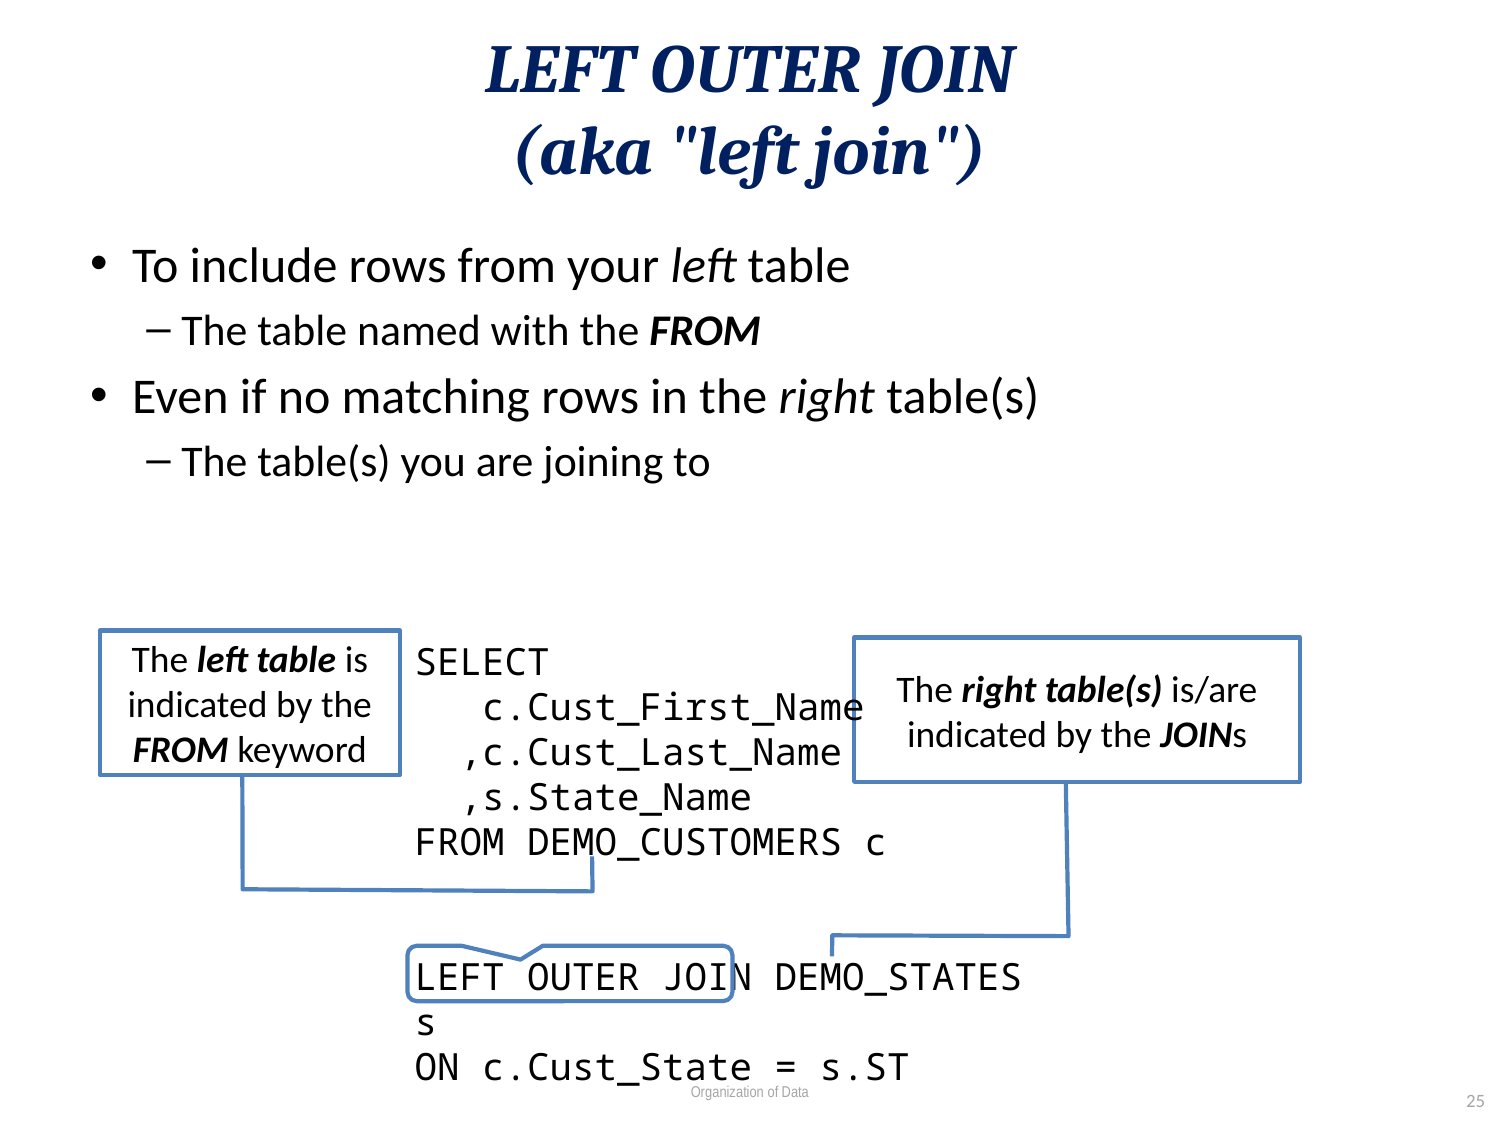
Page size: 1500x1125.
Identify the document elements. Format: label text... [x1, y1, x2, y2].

slide_number 25 [1075, 1074, 1500, 1125]
title LEFT OUTER JOIN (aka "left join") [75, 0, 1425, 213]
text_box The left table is indicated by the FROM keyword [98, 628, 402, 893]
text_box SELECT c.Cust_First_Name ,c.Cust_Last_Name ,s.State_Name FROM DEMO_CUSTOMERS c LEFT OUTER JOIN DEMO_STATES s ON c.Cust_State = s.ST [399, 630, 1075, 1125]
text_box [405, 943, 735, 1004]
text_box The right table(s) is/are indicated by the JOINs [1075, 635, 1302, 784]
list To include rows from your left table The table named with the FROM Even if no matching rows in the right table(s) The table(s) you are joining to [75, 224, 1463, 1005]
